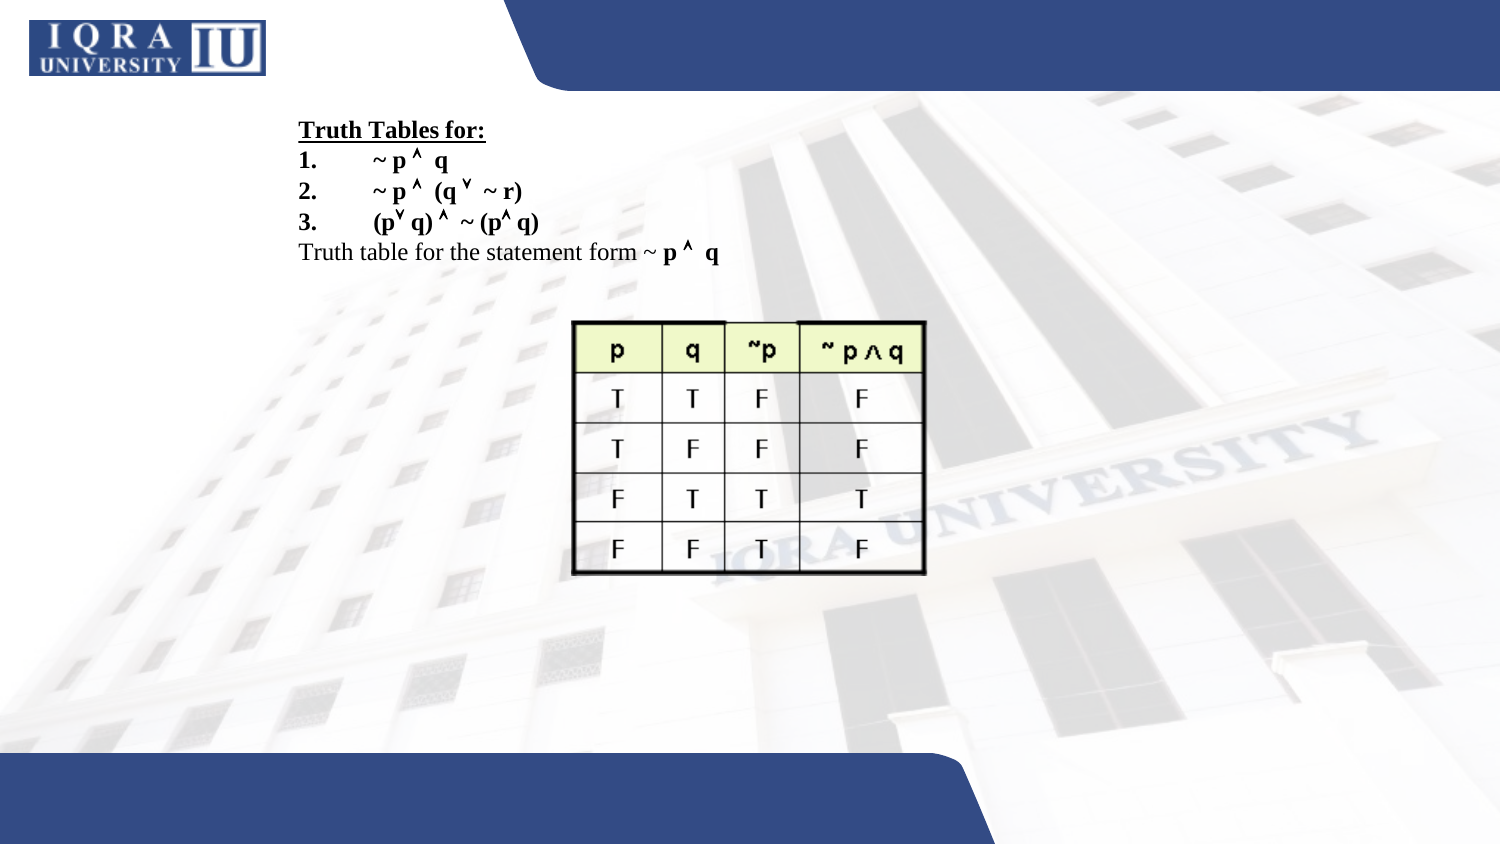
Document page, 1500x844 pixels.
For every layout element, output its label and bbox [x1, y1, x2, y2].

text_box [29, 20, 266, 76]
picture [570, 318, 930, 576]
picture [298, 114, 1202, 267]
